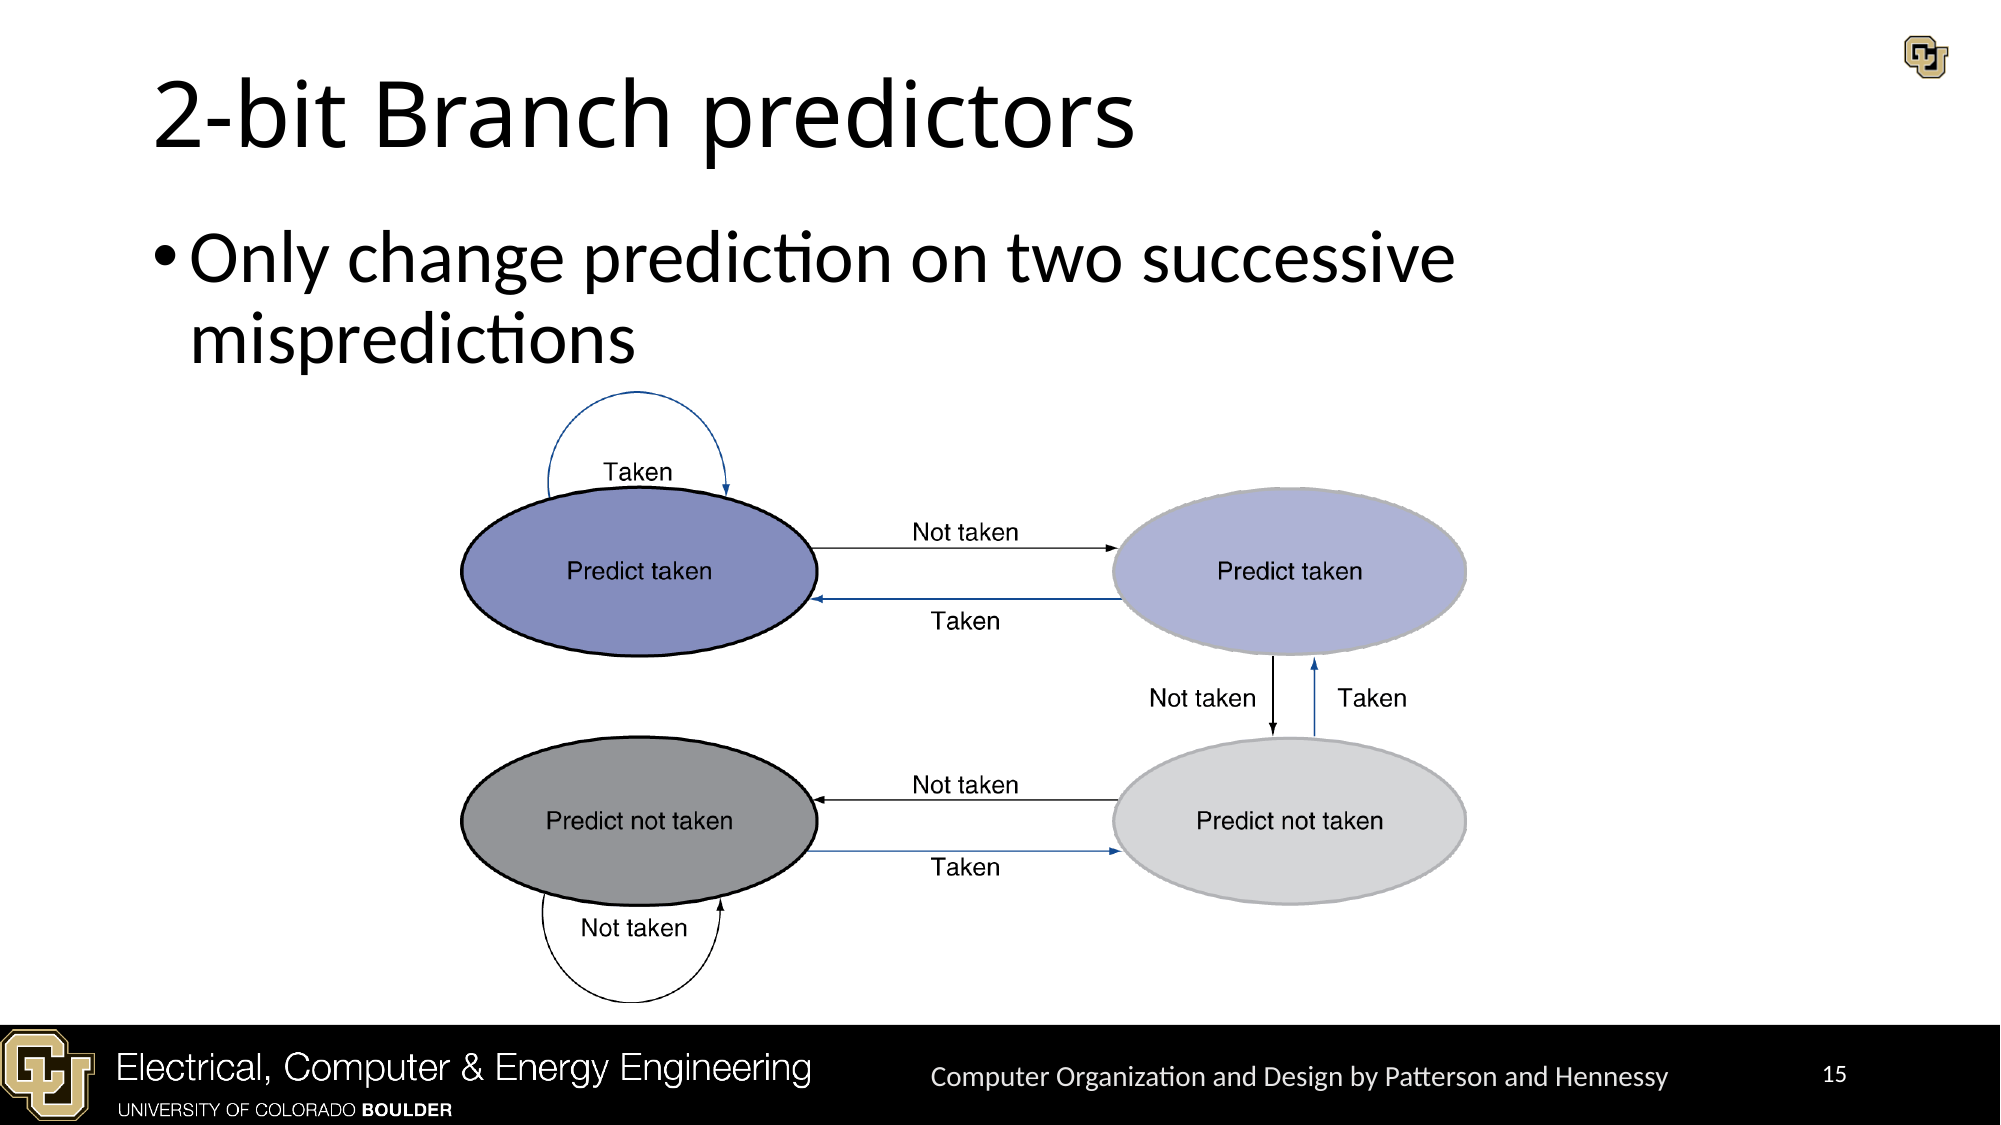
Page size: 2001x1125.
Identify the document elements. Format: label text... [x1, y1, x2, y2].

picture [0, 1029, 810, 1121]
slide_number 15 [1412, 1042, 1863, 1103]
picture [460, 391, 1467, 1003]
picture [1899, 32, 1958, 87]
title 2-bit Branch predictors [137, 8, 1863, 210]
footer Computer Organization and Design by Patterson and Hennessy [0, 1024, 2000, 1125]
list Only change prediction on two successive mispredictions [137, 210, 1863, 970]
